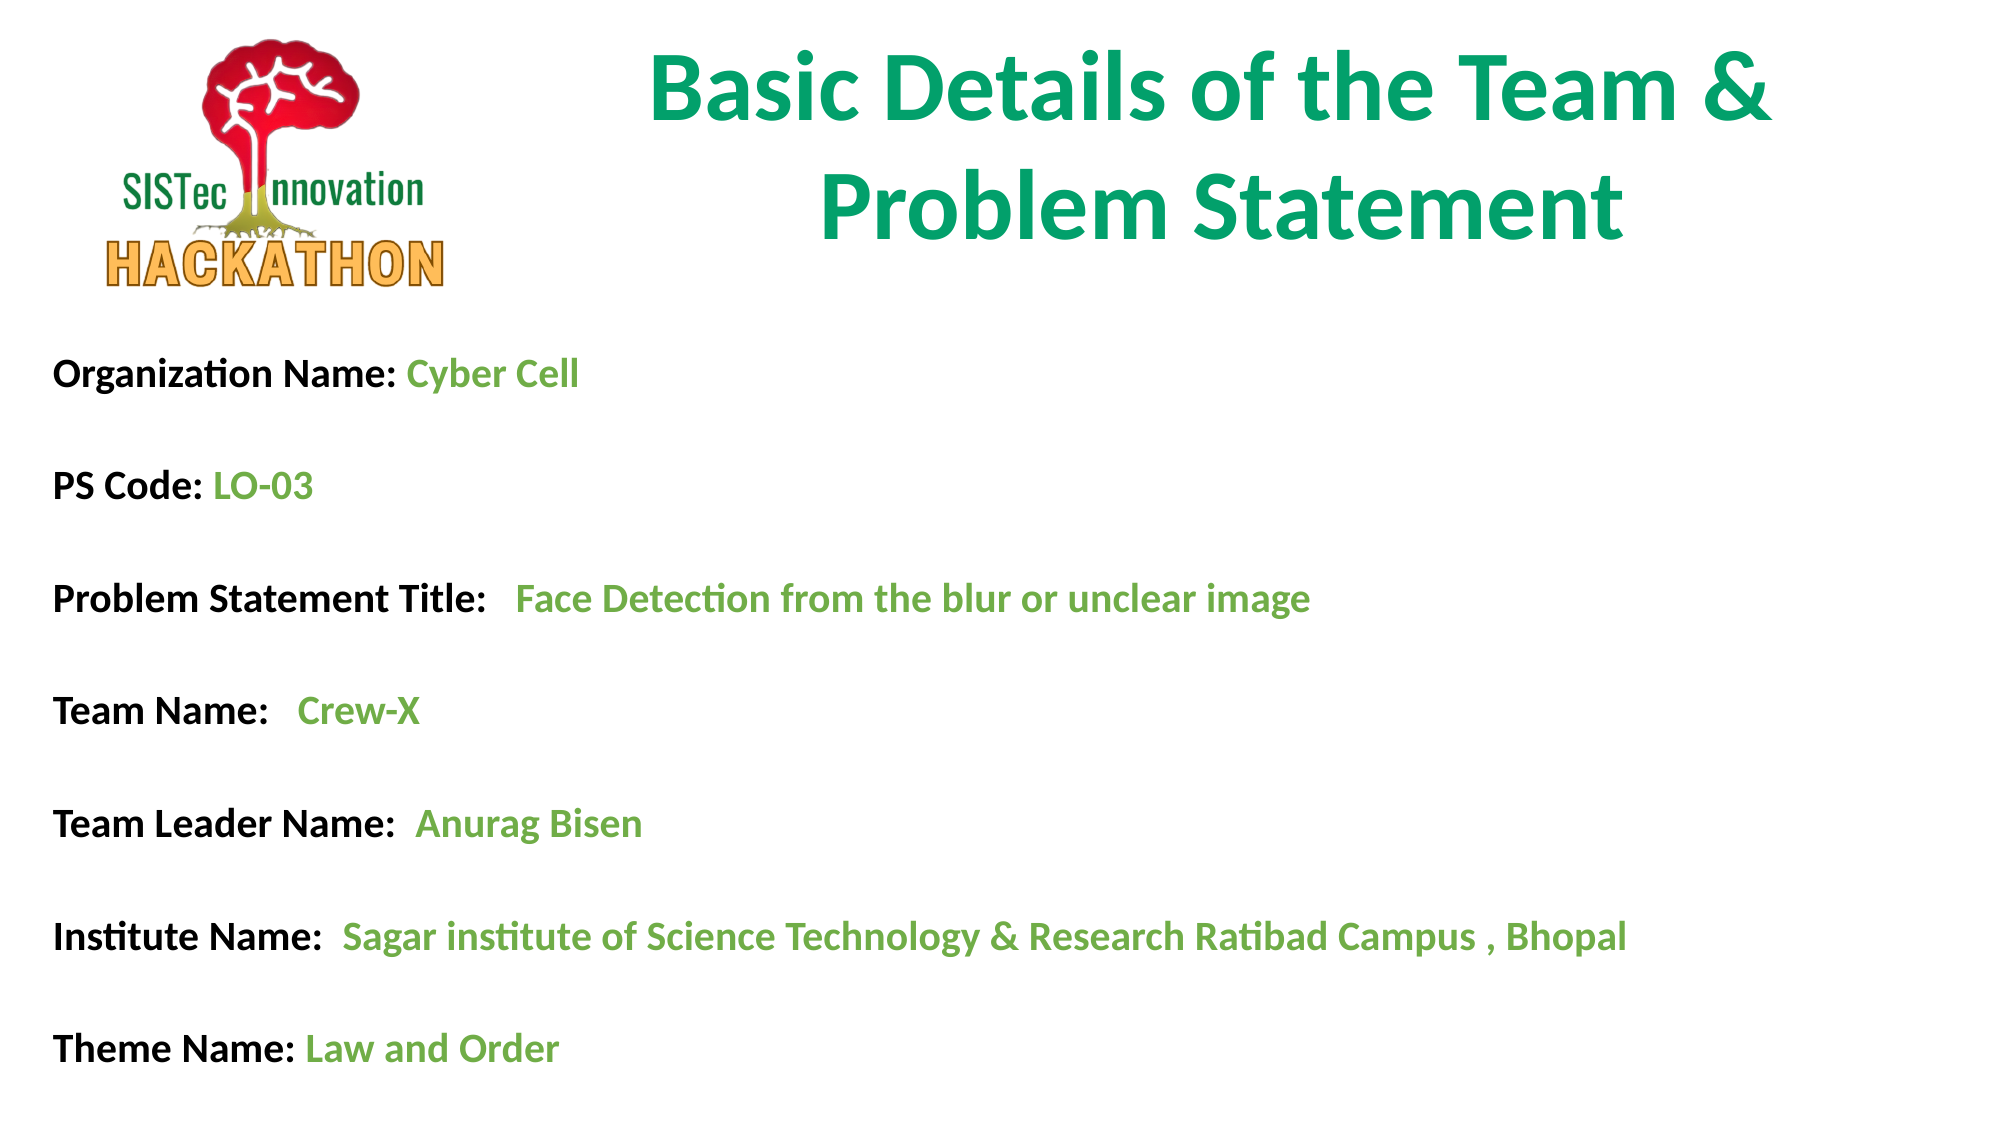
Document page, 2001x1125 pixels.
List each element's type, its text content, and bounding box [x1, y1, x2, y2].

text_box Organization Name: Cyber Cell PS Code: LO-03 Problem Statement Title: Face Detection from the blur or unclear image Team Name: Crew-X Team Leader Name: Anurag Bisen Institute Name: Sagar institute of Science Technology & Research Ratibad Campus , Bhopal Theme Name: Law and Order [52, 295, 1922, 1080]
picture [85, 8, 465, 314]
title Basic Details of the Team & Problem Statement [483, 20, 1962, 276]
